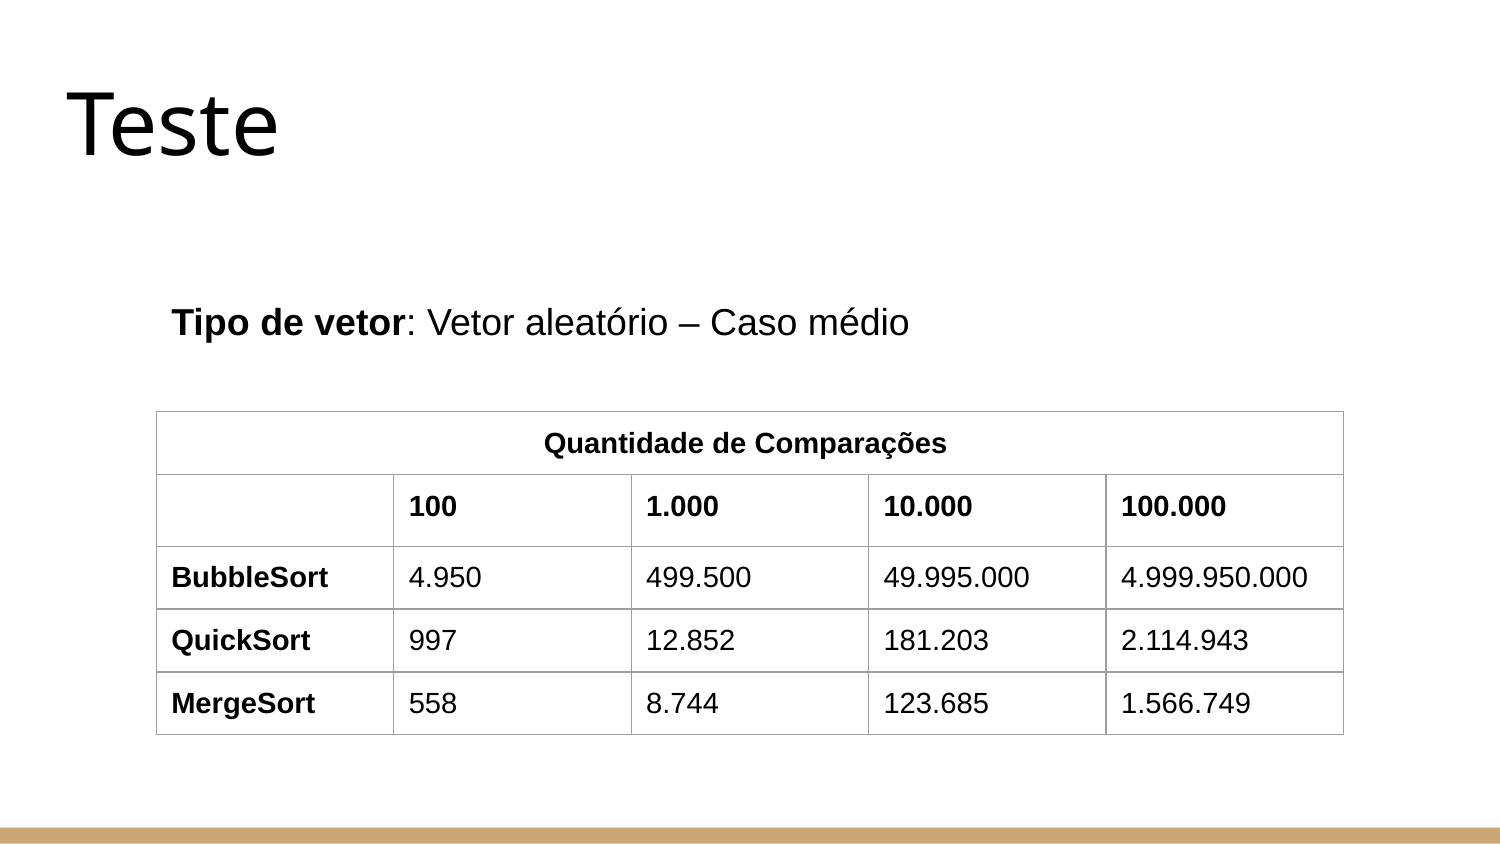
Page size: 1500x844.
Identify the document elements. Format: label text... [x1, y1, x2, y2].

table_cell 4.999.950.000 [1107, 547, 1343, 608]
table_cell 2.114.943 [1107, 610, 1343, 671]
table_cell 558 [394, 673, 631, 734]
table_cell [157, 475, 393, 546]
table_cell 8.744 [632, 673, 868, 734]
table_cell 123.685 [869, 673, 1105, 734]
table_cell 1.000 [632, 475, 868, 546]
table_cell 10.000 [869, 475, 1105, 546]
table_cell 100.000 [1107, 475, 1343, 546]
table_cell 49.995.000 [869, 547, 1105, 608]
text_box Tipo de vetor: Vetor aleatório – Caso médio [156, 276, 1344, 371]
title Teste [51, 51, 1449, 189]
table_cell BubbleSort [157, 547, 393, 608]
table_header Quantidade de Comparações [157, 412, 1343, 474]
table_cell 181.203 [869, 610, 1105, 671]
table_cell MergeSort [157, 673, 393, 734]
table_cell 4.950 [394, 547, 631, 608]
table_cell 12.852 [632, 610, 868, 671]
table_cell 100 [394, 475, 631, 546]
table_cell 997 [394, 610, 631, 671]
table_cell 1.566.749 [1107, 673, 1343, 734]
table_cell 499.500 [632, 547, 868, 608]
table_cell QuickSort [157, 610, 393, 671]
